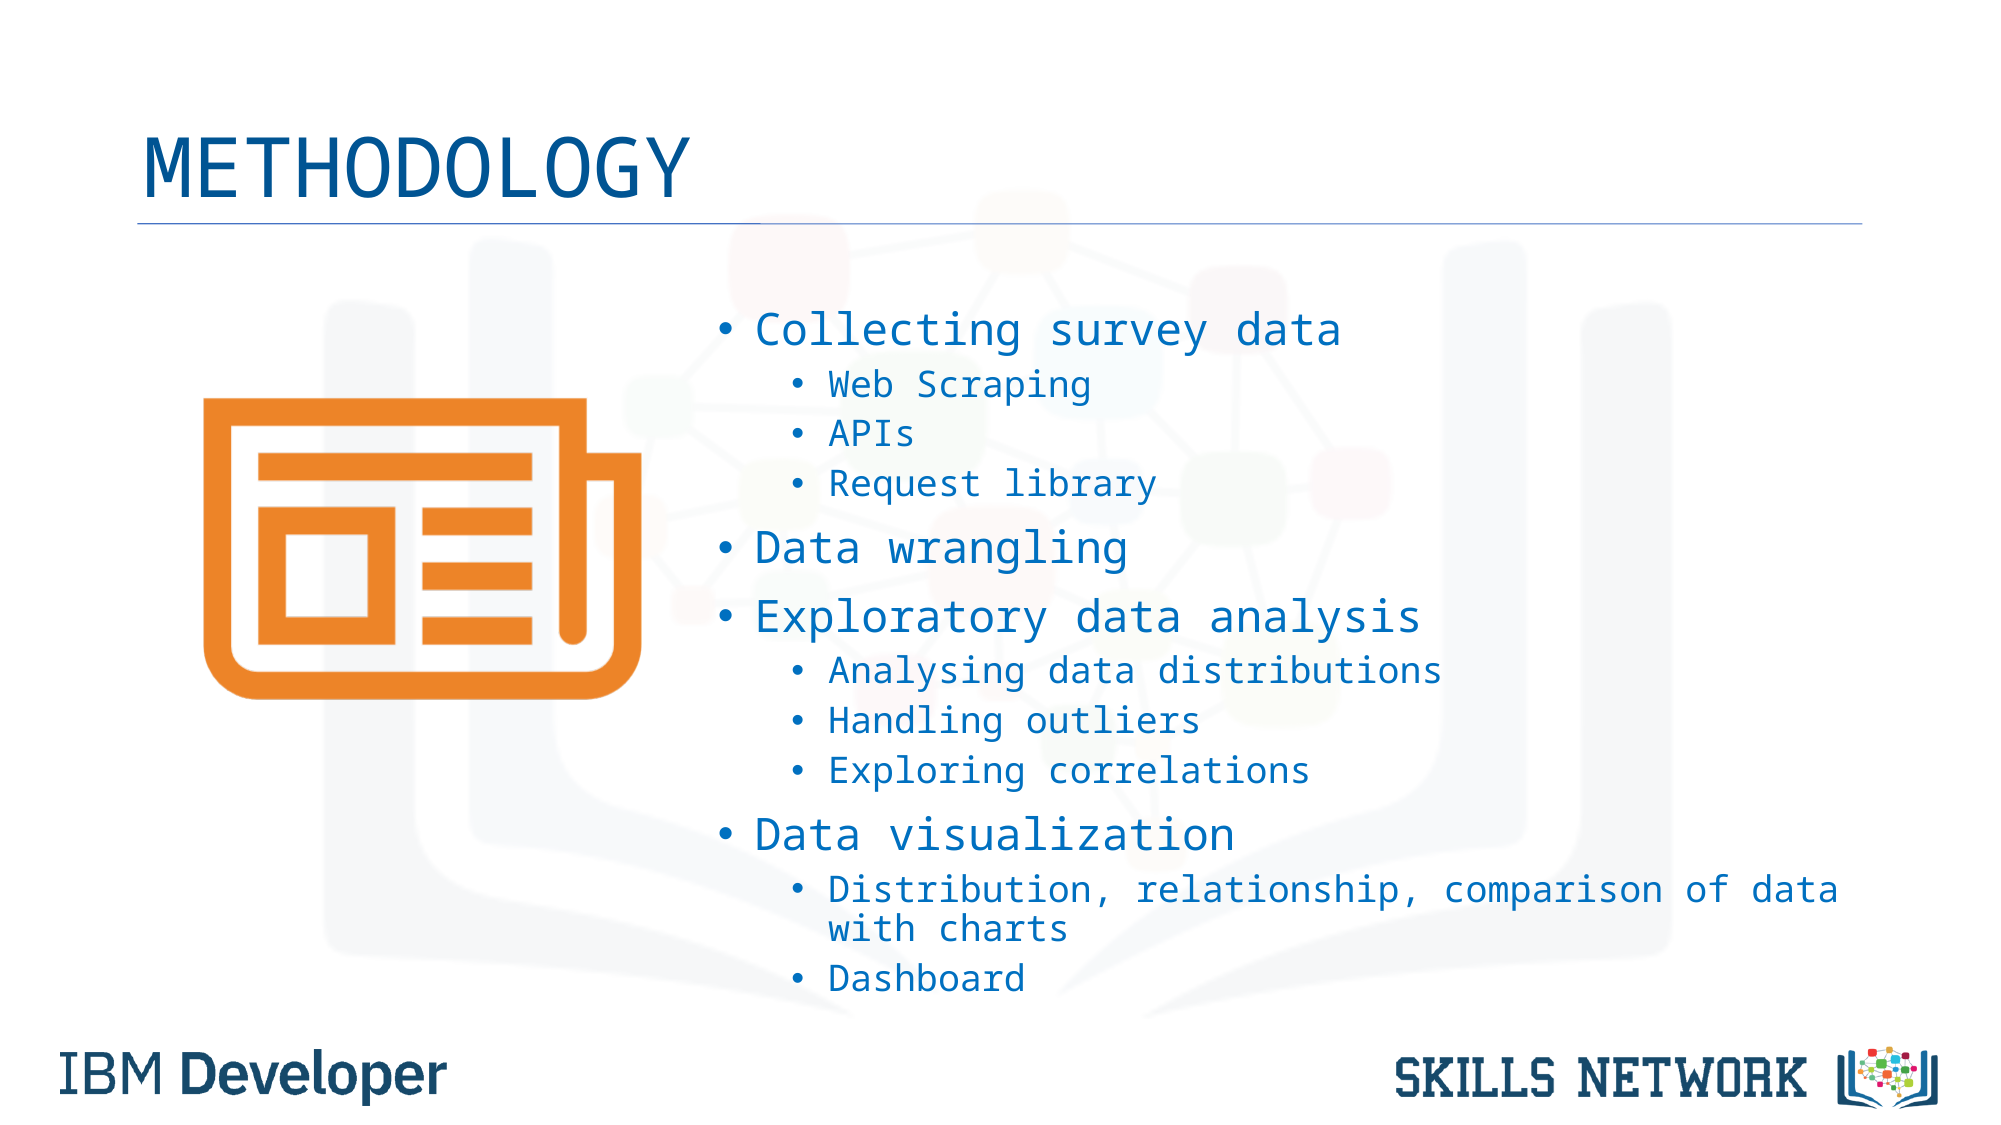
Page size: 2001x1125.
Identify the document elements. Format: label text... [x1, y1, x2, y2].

picture [1390, 1045, 1945, 1111]
list Collecting survey data Web Scraping APIs Request library Data wrangling Exploratory data analysis Analysing data distributions Handling outliers Exploring correlations Data visualization Distribution, relationship, comparison of data with charts Dashboard [702, 299, 1863, 1014]
picture [55, 1045, 459, 1108]
title METHODOLOGY [128, 61, 1315, 280]
picture [160, 300, 685, 825]
